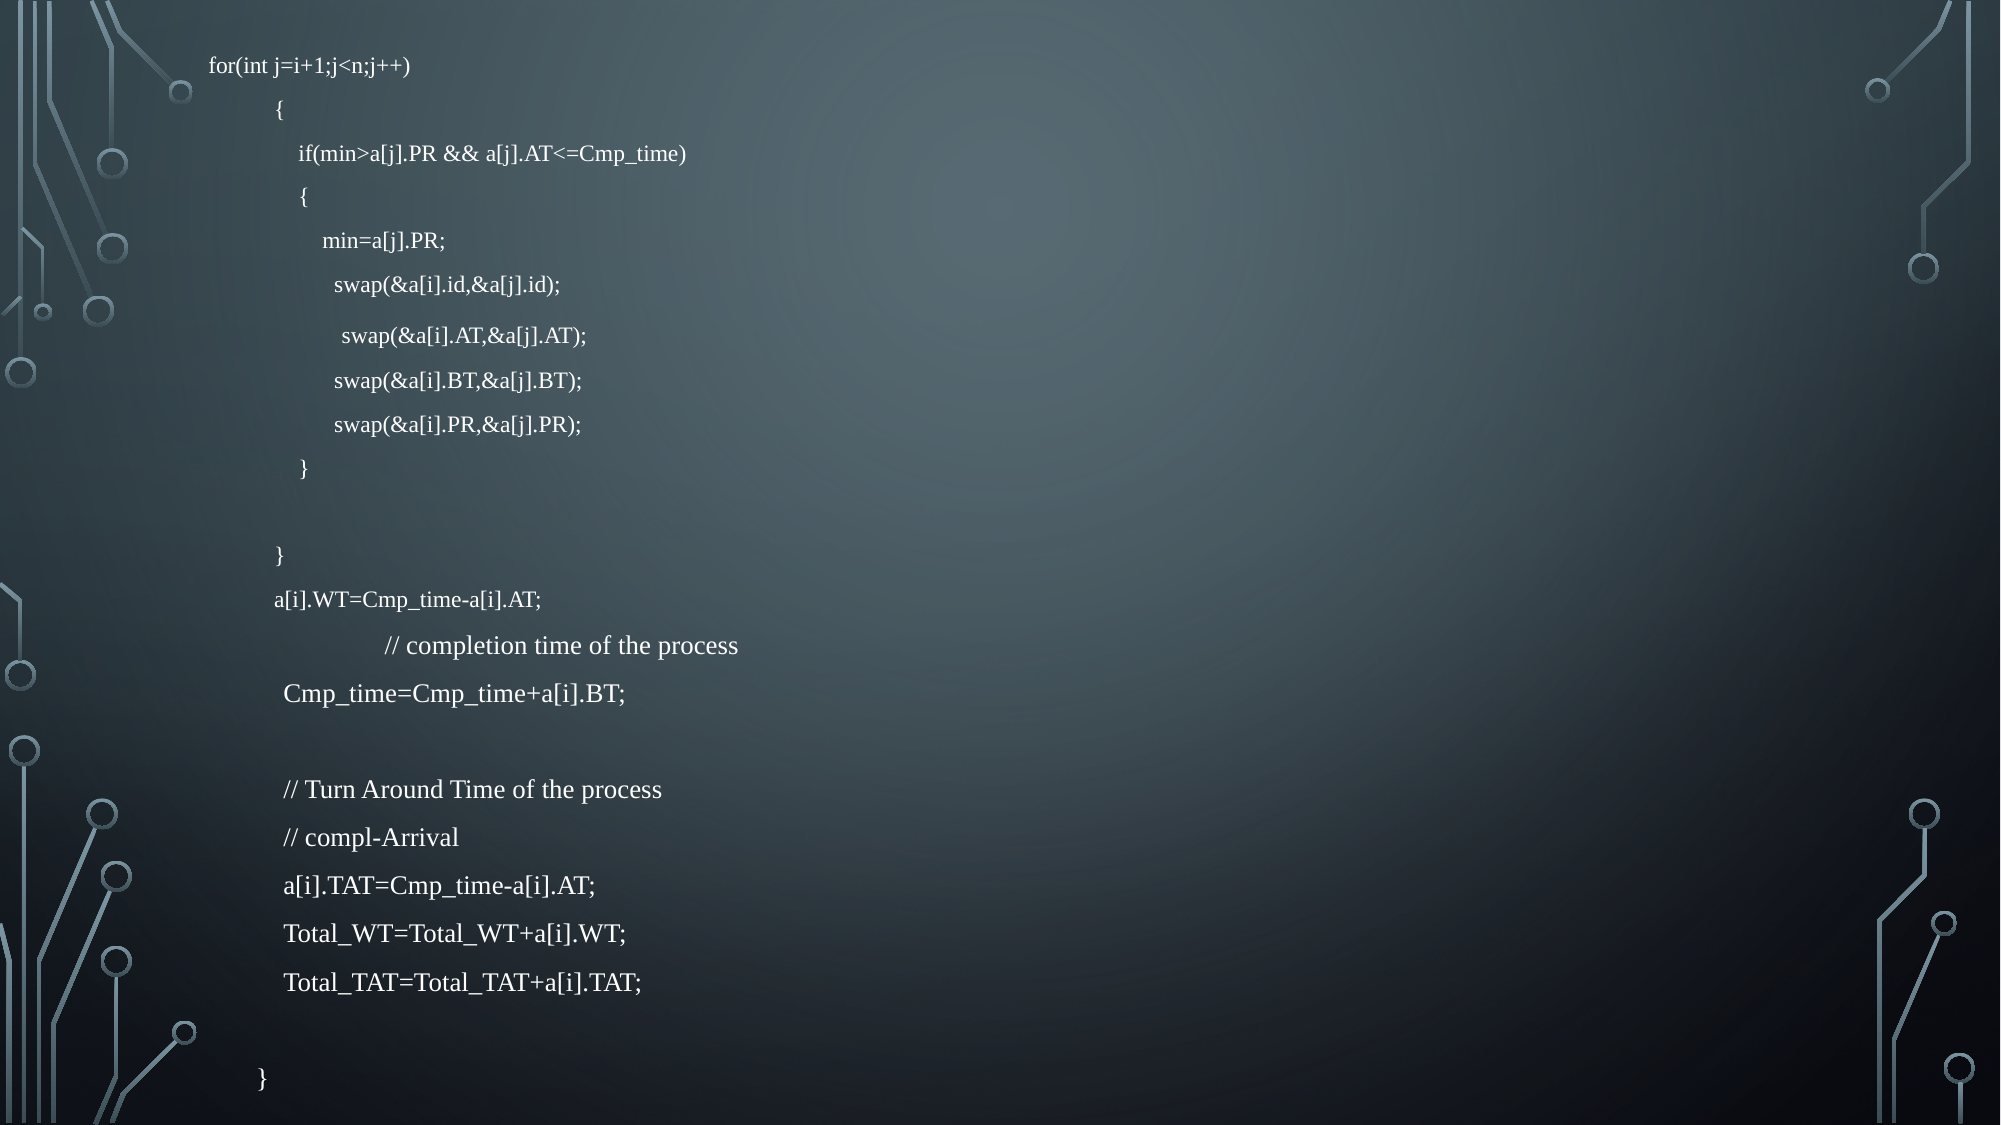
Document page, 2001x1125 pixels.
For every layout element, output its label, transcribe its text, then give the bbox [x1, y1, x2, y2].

list for(int j=i+1;j<n;j++) { if(min>a[j].PR && a[j].AT<=Cmp_time) { min=a[j].PR; swap(&a[i].id,&a[j].id); swap(&a[i].AT,&a[j].AT); swap(&a[i].BT,&a[j].BT); swap(&a[i].PR,&a[j].PR); } } a[i].WT=Cmp_time-a[i].AT; // completion time of the process Cmp_time=Cmp_time+a[i].BT; // Turn Around Time of the process // compl-Arrival a[i].TAT=Cmp_time-a[i].AT; Total_WT=Total_WT+a[i].WT; Total_TAT=Total_TAT+a[i].TAT; } [187, 40, 1813, 1101]
